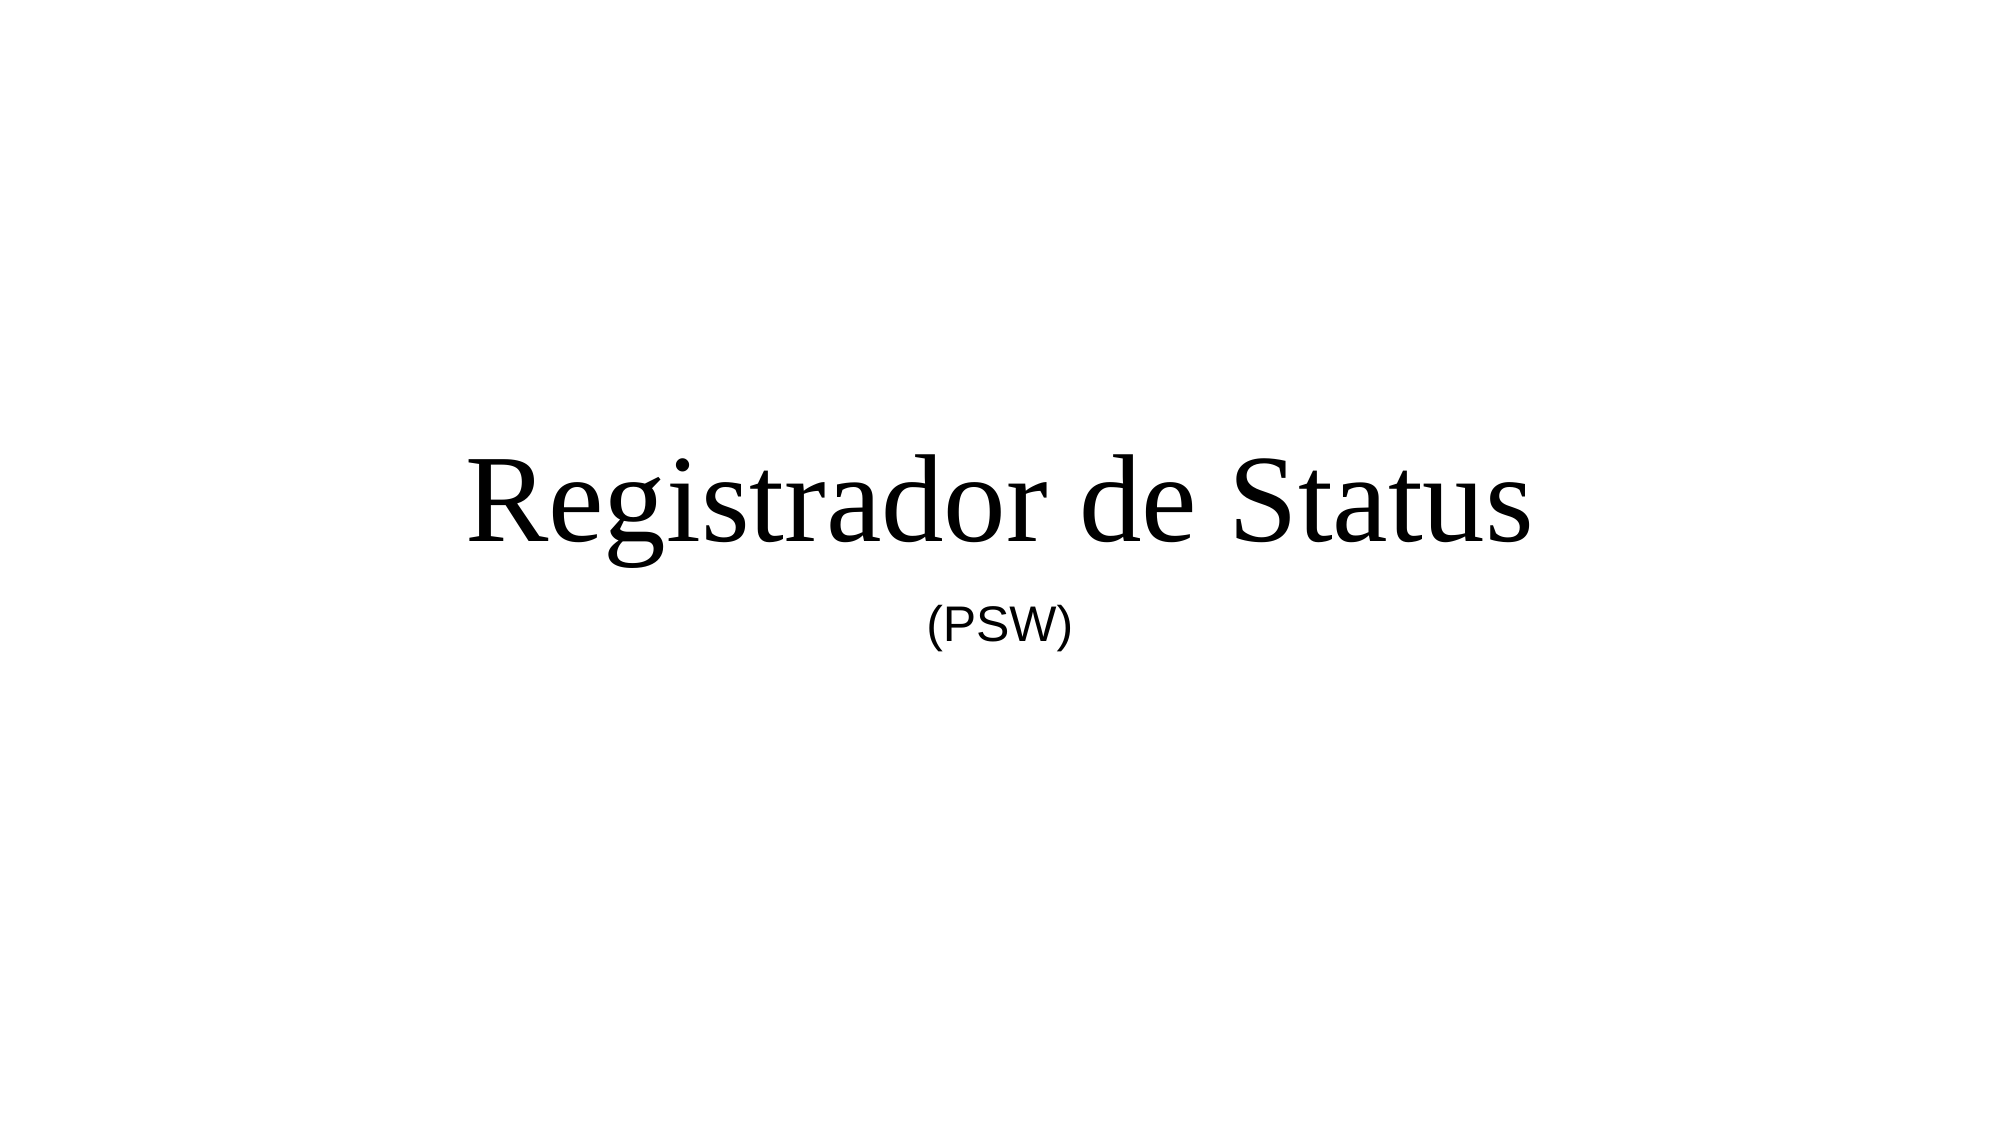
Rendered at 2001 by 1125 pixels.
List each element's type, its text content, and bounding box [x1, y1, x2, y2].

title Registrador de Status [249, 184, 1750, 576]
subtitle (PSW) [249, 590, 1750, 863]
